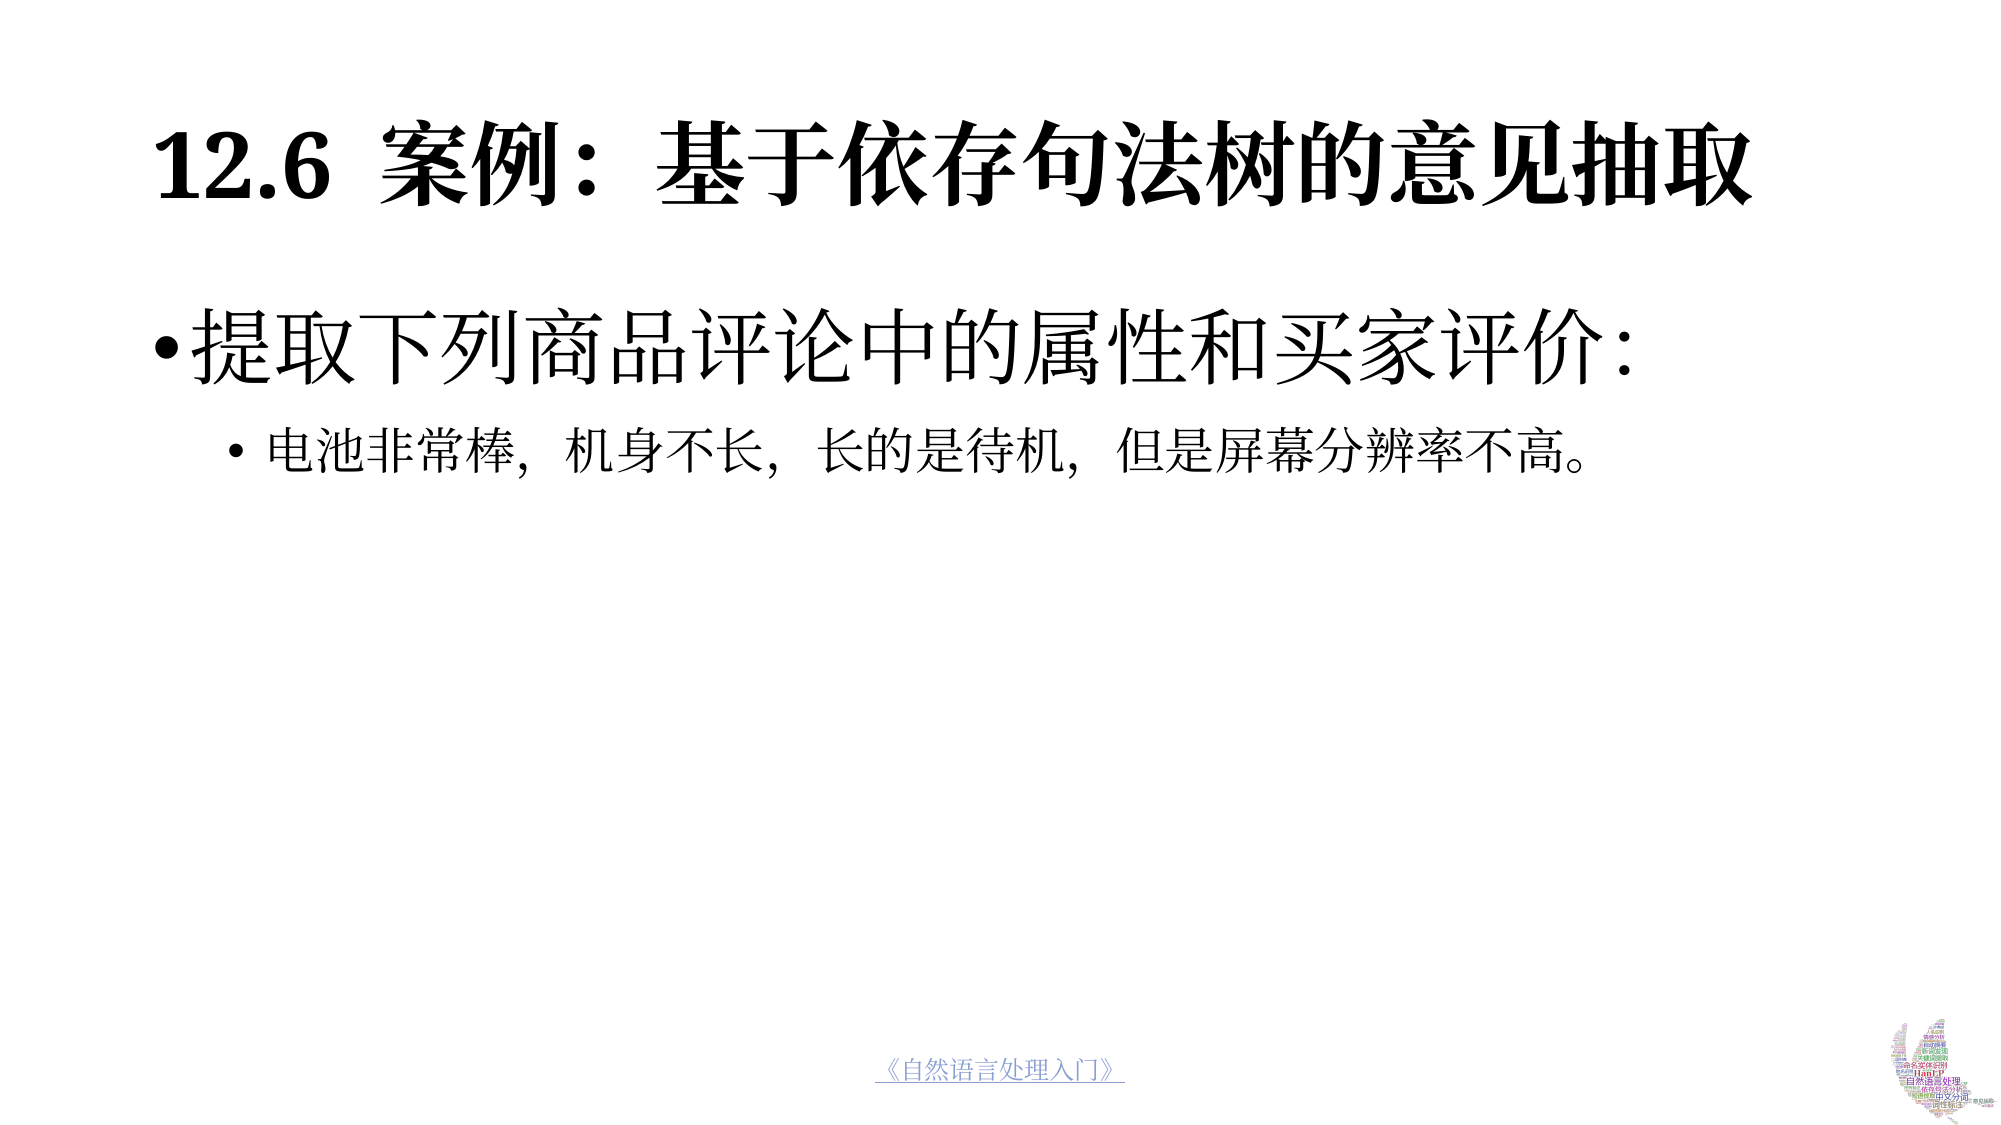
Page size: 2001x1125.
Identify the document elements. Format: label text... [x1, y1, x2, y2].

title 12.6 案例：基于依存句法树的意见抽取 [137, 59, 1863, 278]
picture [1888, 1016, 2000, 1125]
footer 《自然语言处理入门》 [662, 1042, 1338, 1103]
list 提取下列商品评论中的属性和买家评价： 电池非常棒，机身不长，长的是待机，但是屏幕分辨率不高。 [137, 299, 1863, 1014]
